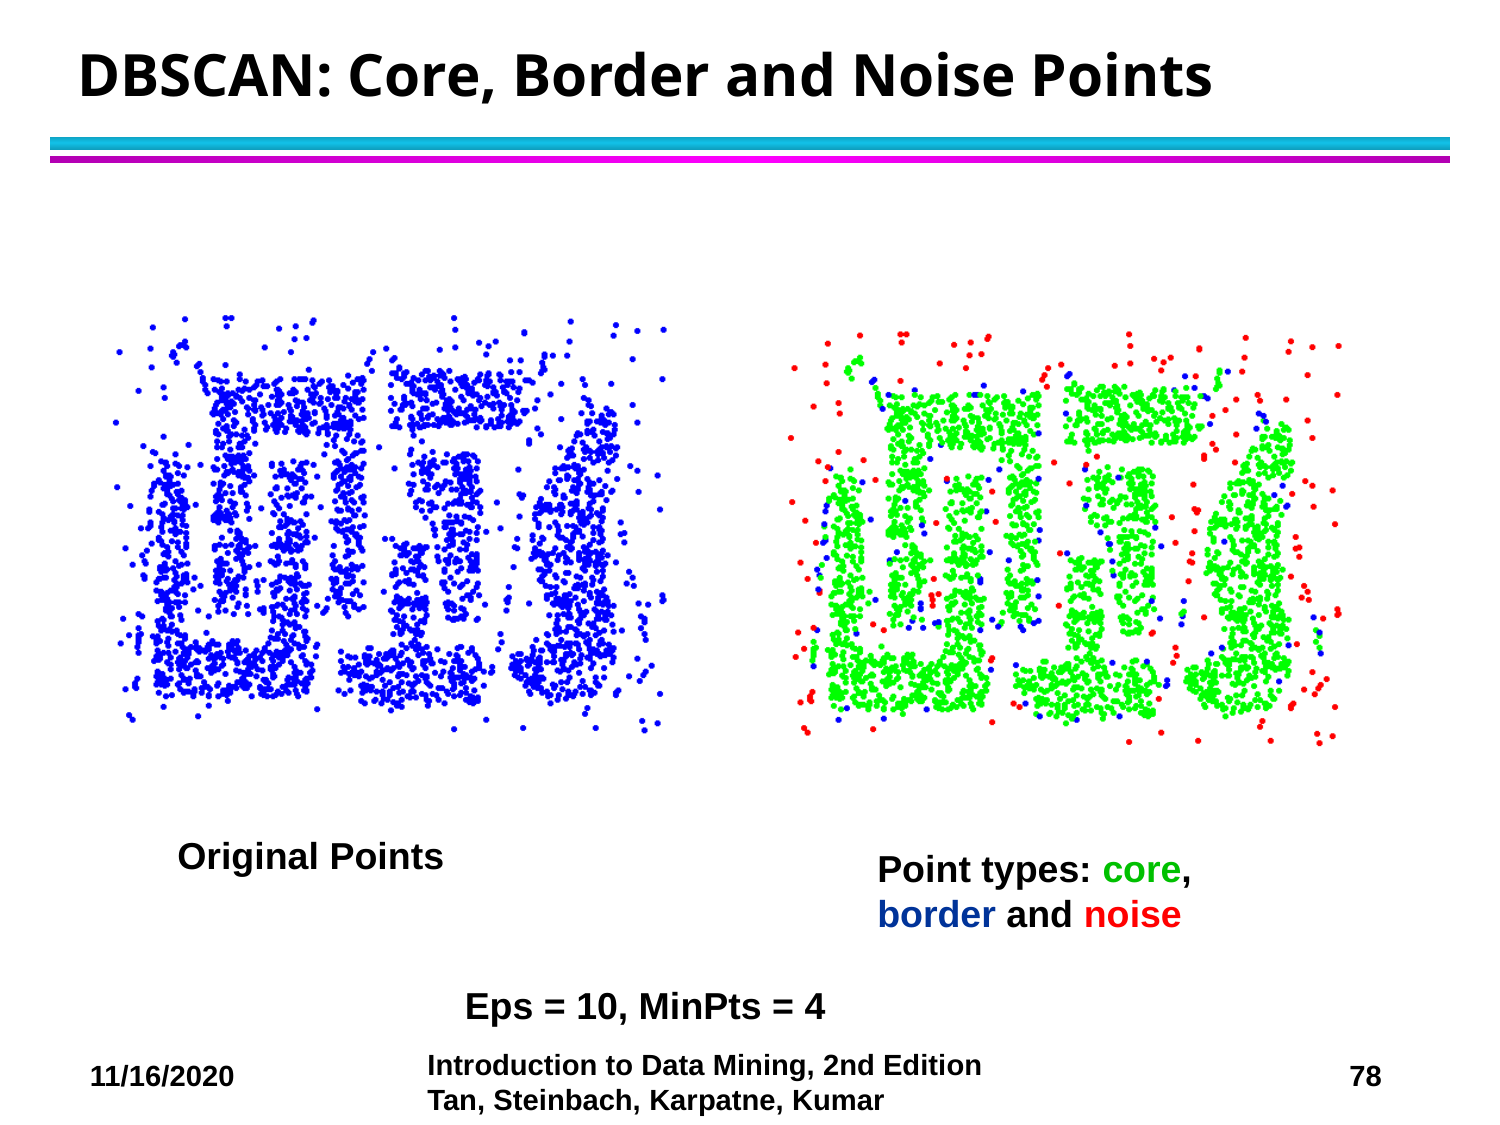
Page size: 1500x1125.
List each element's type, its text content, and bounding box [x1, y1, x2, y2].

picture [0, 233, 1475, 838]
text_box Eps = 10, MinPts = 4 [449, 974, 988, 1035]
text_box Point types: core, border and noise [862, 846, 1275, 943]
title DBSCAN: Core, Border and Noise Points [62, 24, 1421, 116]
text_box Original Points [162, 832, 575, 885]
